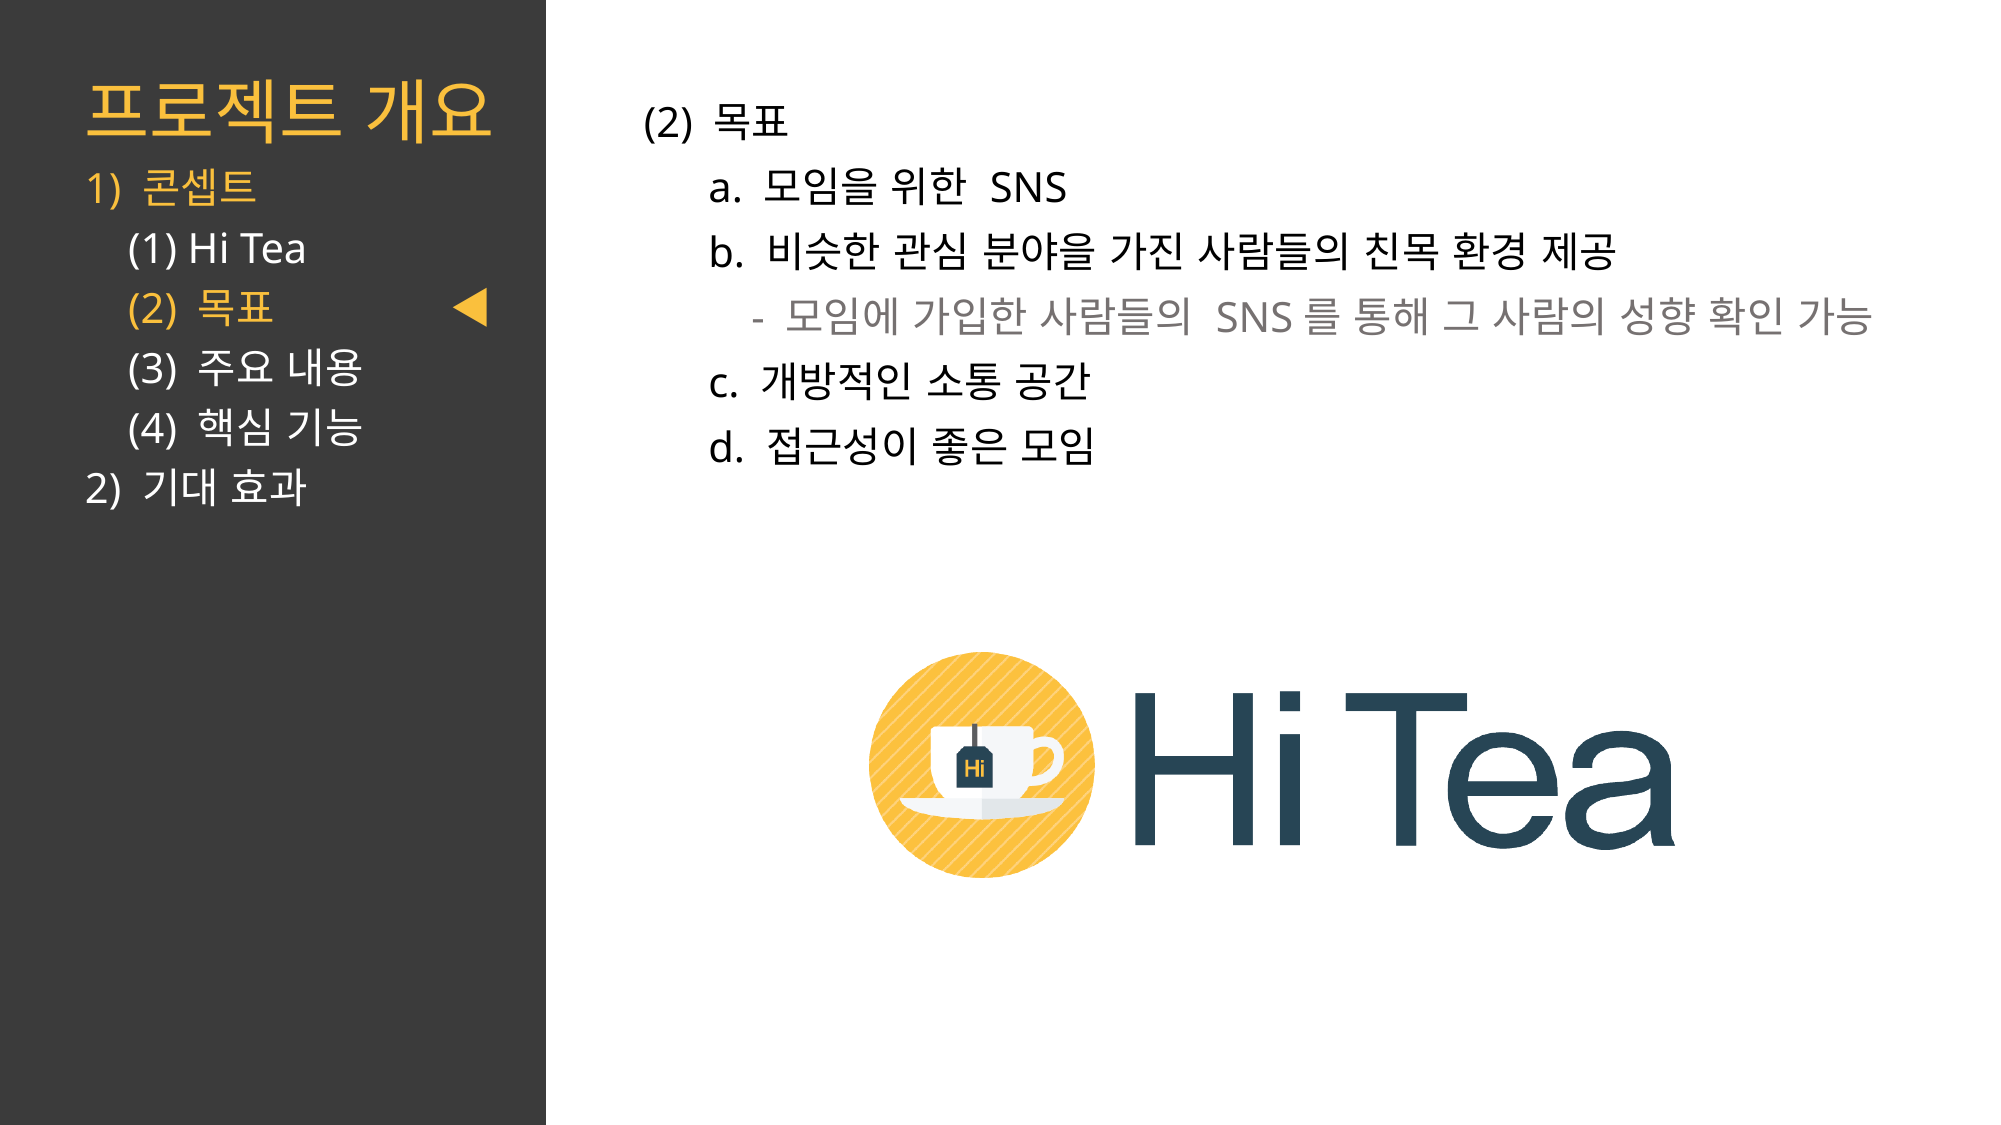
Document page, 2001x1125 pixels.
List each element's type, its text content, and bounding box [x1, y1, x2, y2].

text_box [0, 0, 547, 1125]
text_box 프로젝트 개요 1) 콘셉트 (1) Hi Tea (2) 목표 ◀ (3) 주요 내용 (4) 핵심 기능 2) 기대 효과 [70, 43, 510, 520]
picture [868, 651, 1681, 894]
text_box (2) 목표 a. 모임을 위한 SNS b. 비슷한 관심 분야을 가진 사람들의 친목 환경 제공 - 모임에 가입한 사람들의 SNS를 통해 그 사람의 성향 확인 가능 c. 개방적인 소통 공간 d. 접근성이 좋은 모임 [629, 73, 1948, 479]
